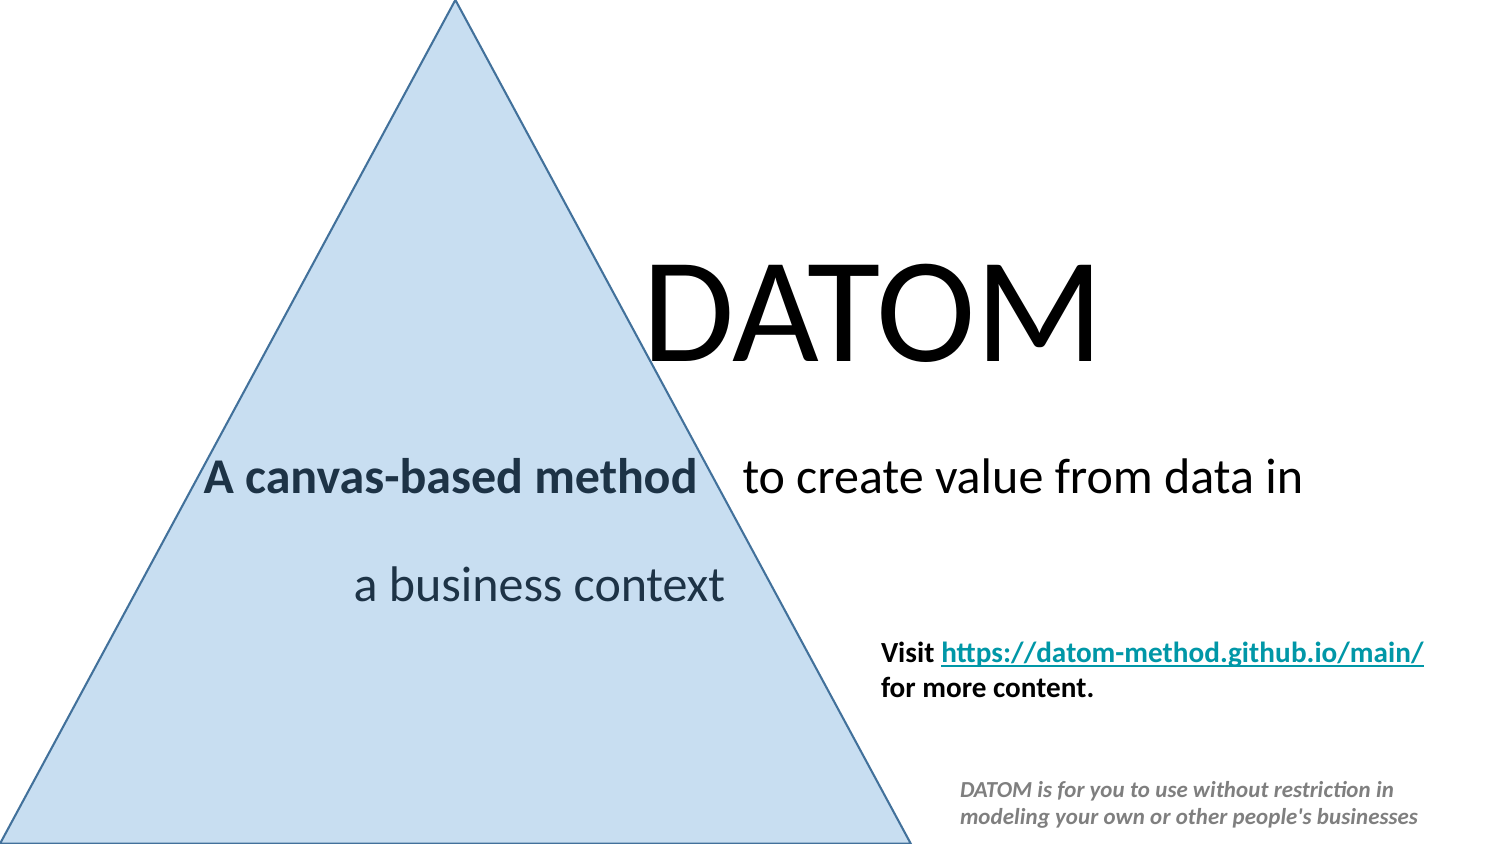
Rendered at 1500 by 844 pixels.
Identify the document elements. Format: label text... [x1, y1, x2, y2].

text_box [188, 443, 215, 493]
text_box [0, 0, 911, 844]
text_box DATOM [515, 108, 1440, 402]
text_box Visit https://datom-method.github.io/main/ for more content. [866, 626, 1478, 719]
text_box A canvas-based method to create value from data in a business context [696, 443, 1321, 647]
text_box DATOM [307, 108, 396, 273]
text_box DATOM is for you to use without restriction in modeling your own or other people's businesses [945, 766, 1478, 833]
